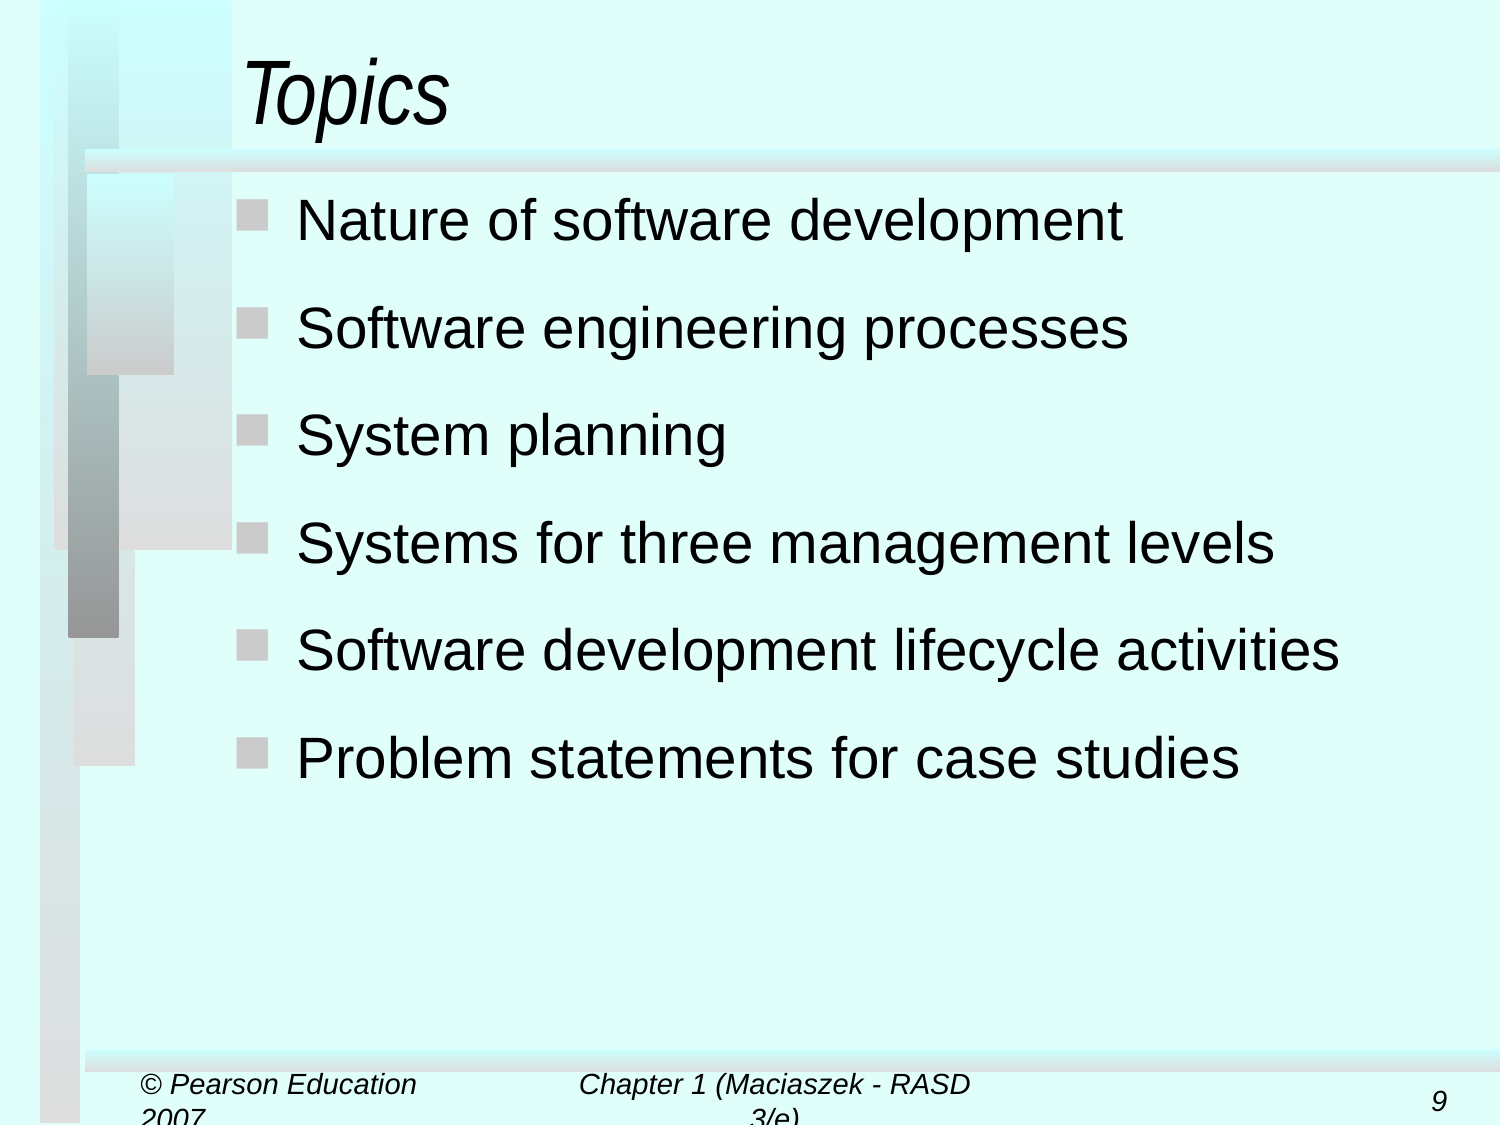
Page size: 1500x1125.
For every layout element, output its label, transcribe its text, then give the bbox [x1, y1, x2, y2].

footer Chapter 1 (Maciaszek - RASD 3/e) [537, 1074, 1013, 1125]
slide_number 9 [1149, 1074, 1463, 1125]
title Topics [225, 0, 1500, 150]
slide_number © Pearson Education 2007 [125, 1074, 438, 1125]
list Nature of software development Software engineering processes System planning Systems for three management levels Software development lifecycle activities Problem statements for case studies [225, 174, 1463, 1038]
